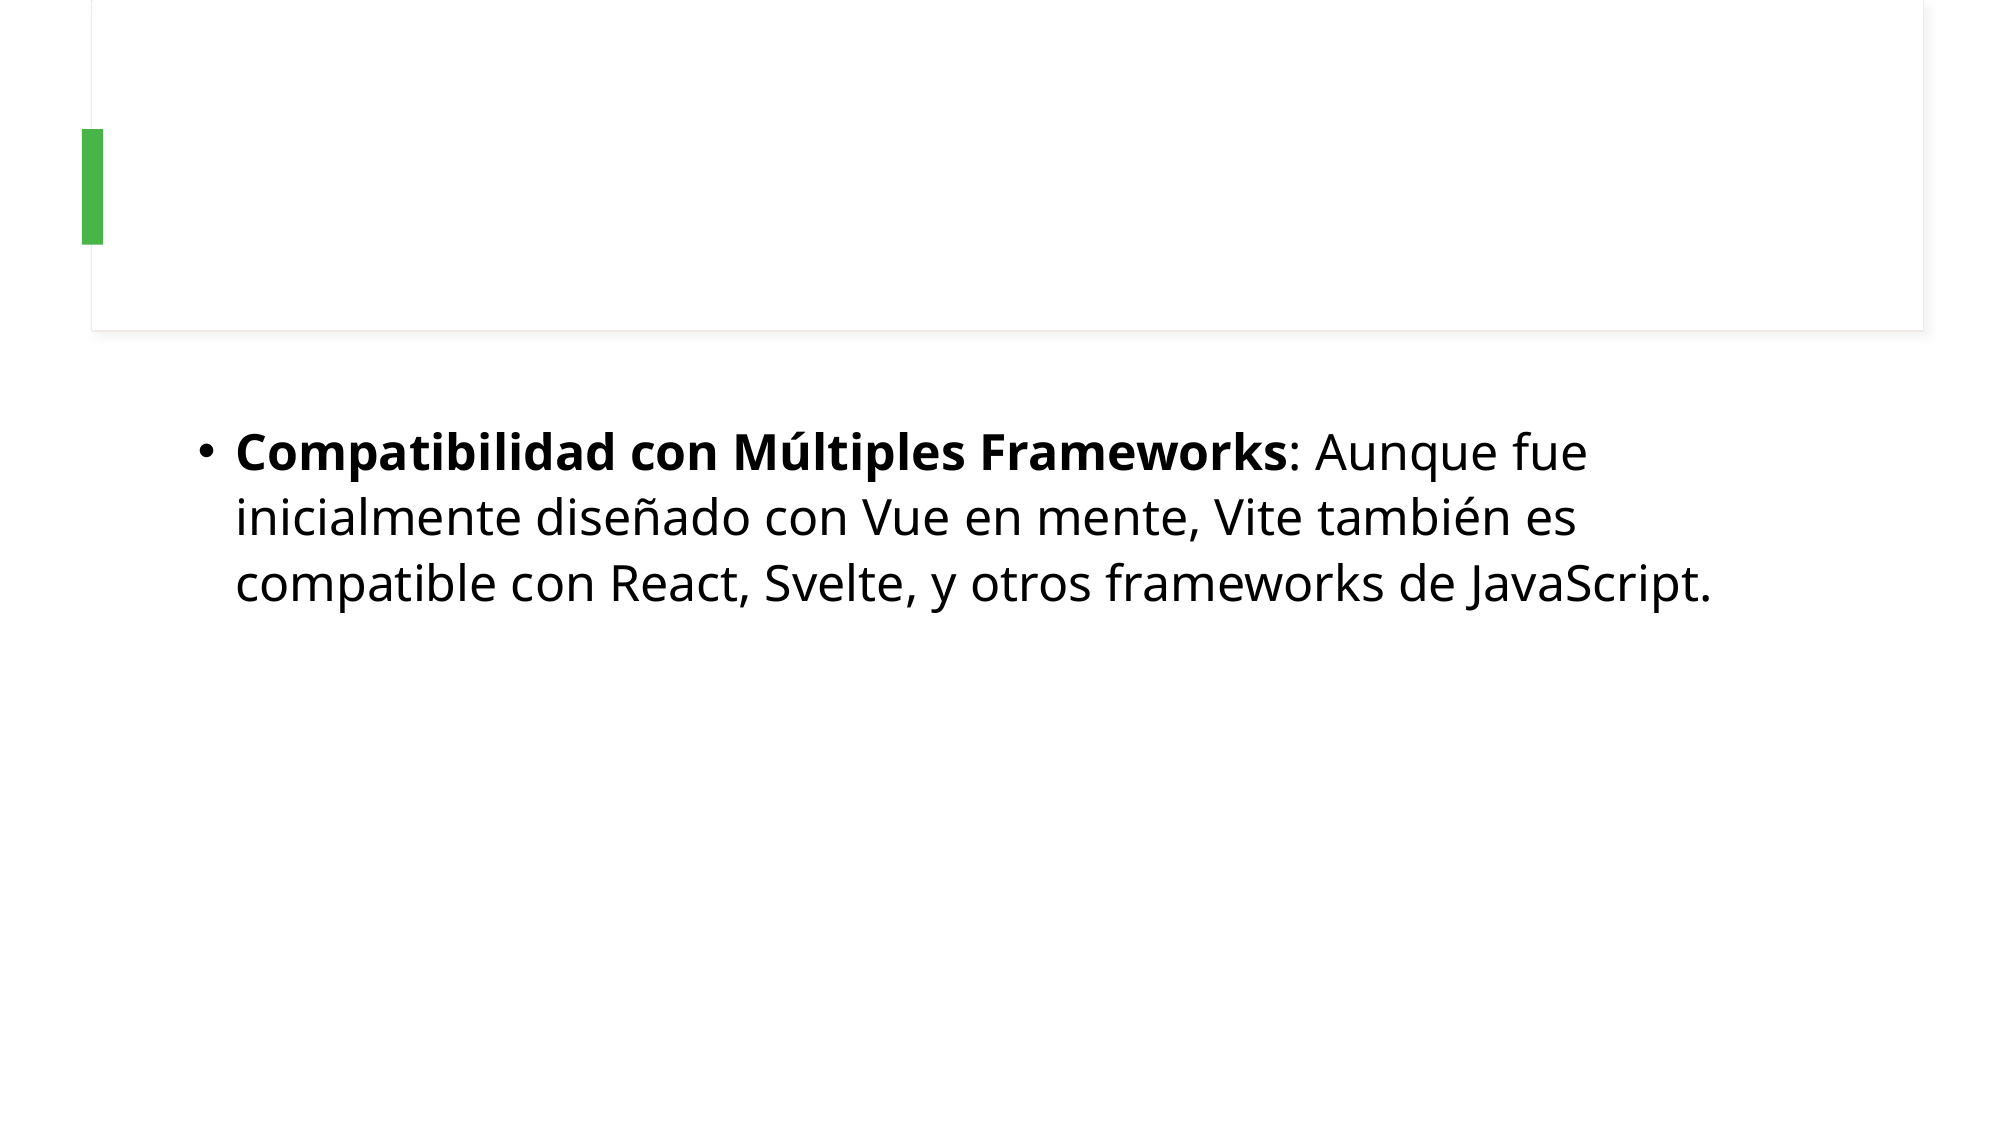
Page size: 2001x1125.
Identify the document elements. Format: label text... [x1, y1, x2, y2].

list Compatibilidad con Múltiples Frameworks: Aunque fue inicialmente diseñado con Vue en mente, Vite también es compatible con React, Svelte, y otros frameworks de JavaScript. [183, 406, 1851, 1013]
